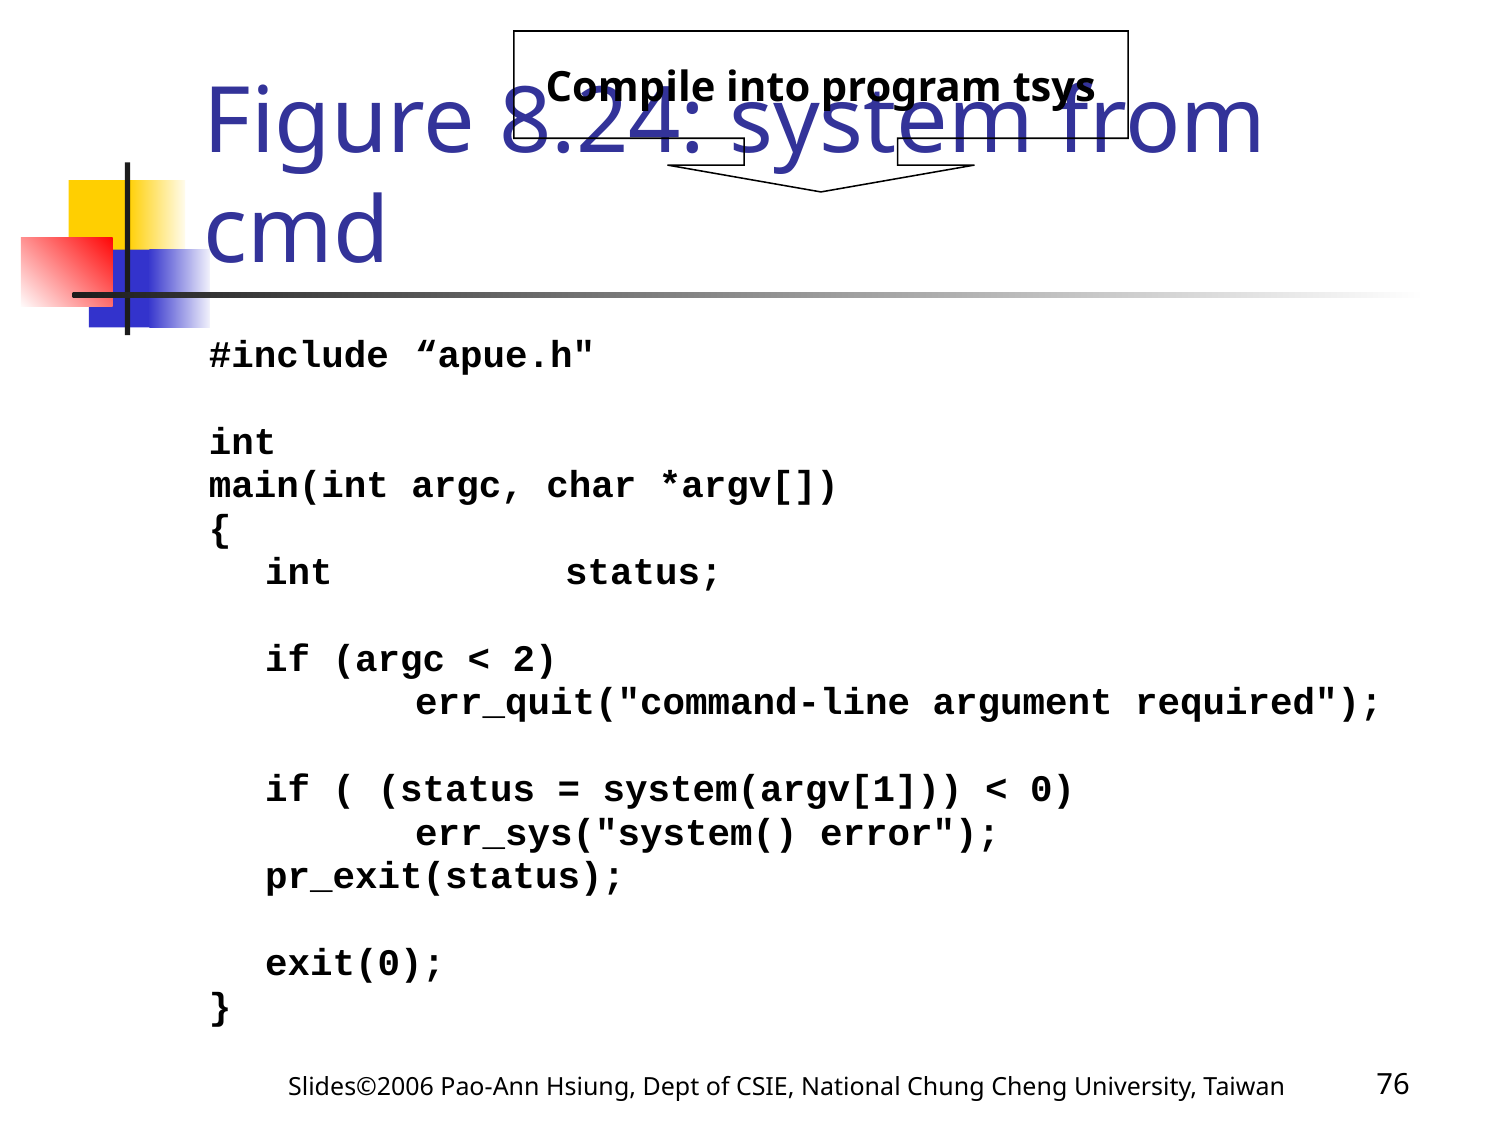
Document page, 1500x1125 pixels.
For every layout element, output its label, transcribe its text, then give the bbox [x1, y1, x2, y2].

footer Slides©2006 Pao-Ann Hsiung, Dept of CSIE, National Chung Cheng University, Taiwan [265, 1071, 1112, 1113]
list #include “apue.h" int main(int argc, char *argv[]) { int status; if (argc < 2) err_quit("command-line argument required"); if ( (status = system(argv[1])) < 0) err_sys("system() error"); pr_exit(status); exit(0); } [193, 330, 1470, 1071]
text_box Compile into program tsys [513, 31, 1129, 192]
title Figure 8.24: system from cmd [188, 101, 1468, 289]
slide_number 76 [1112, 1071, 1426, 1113]
